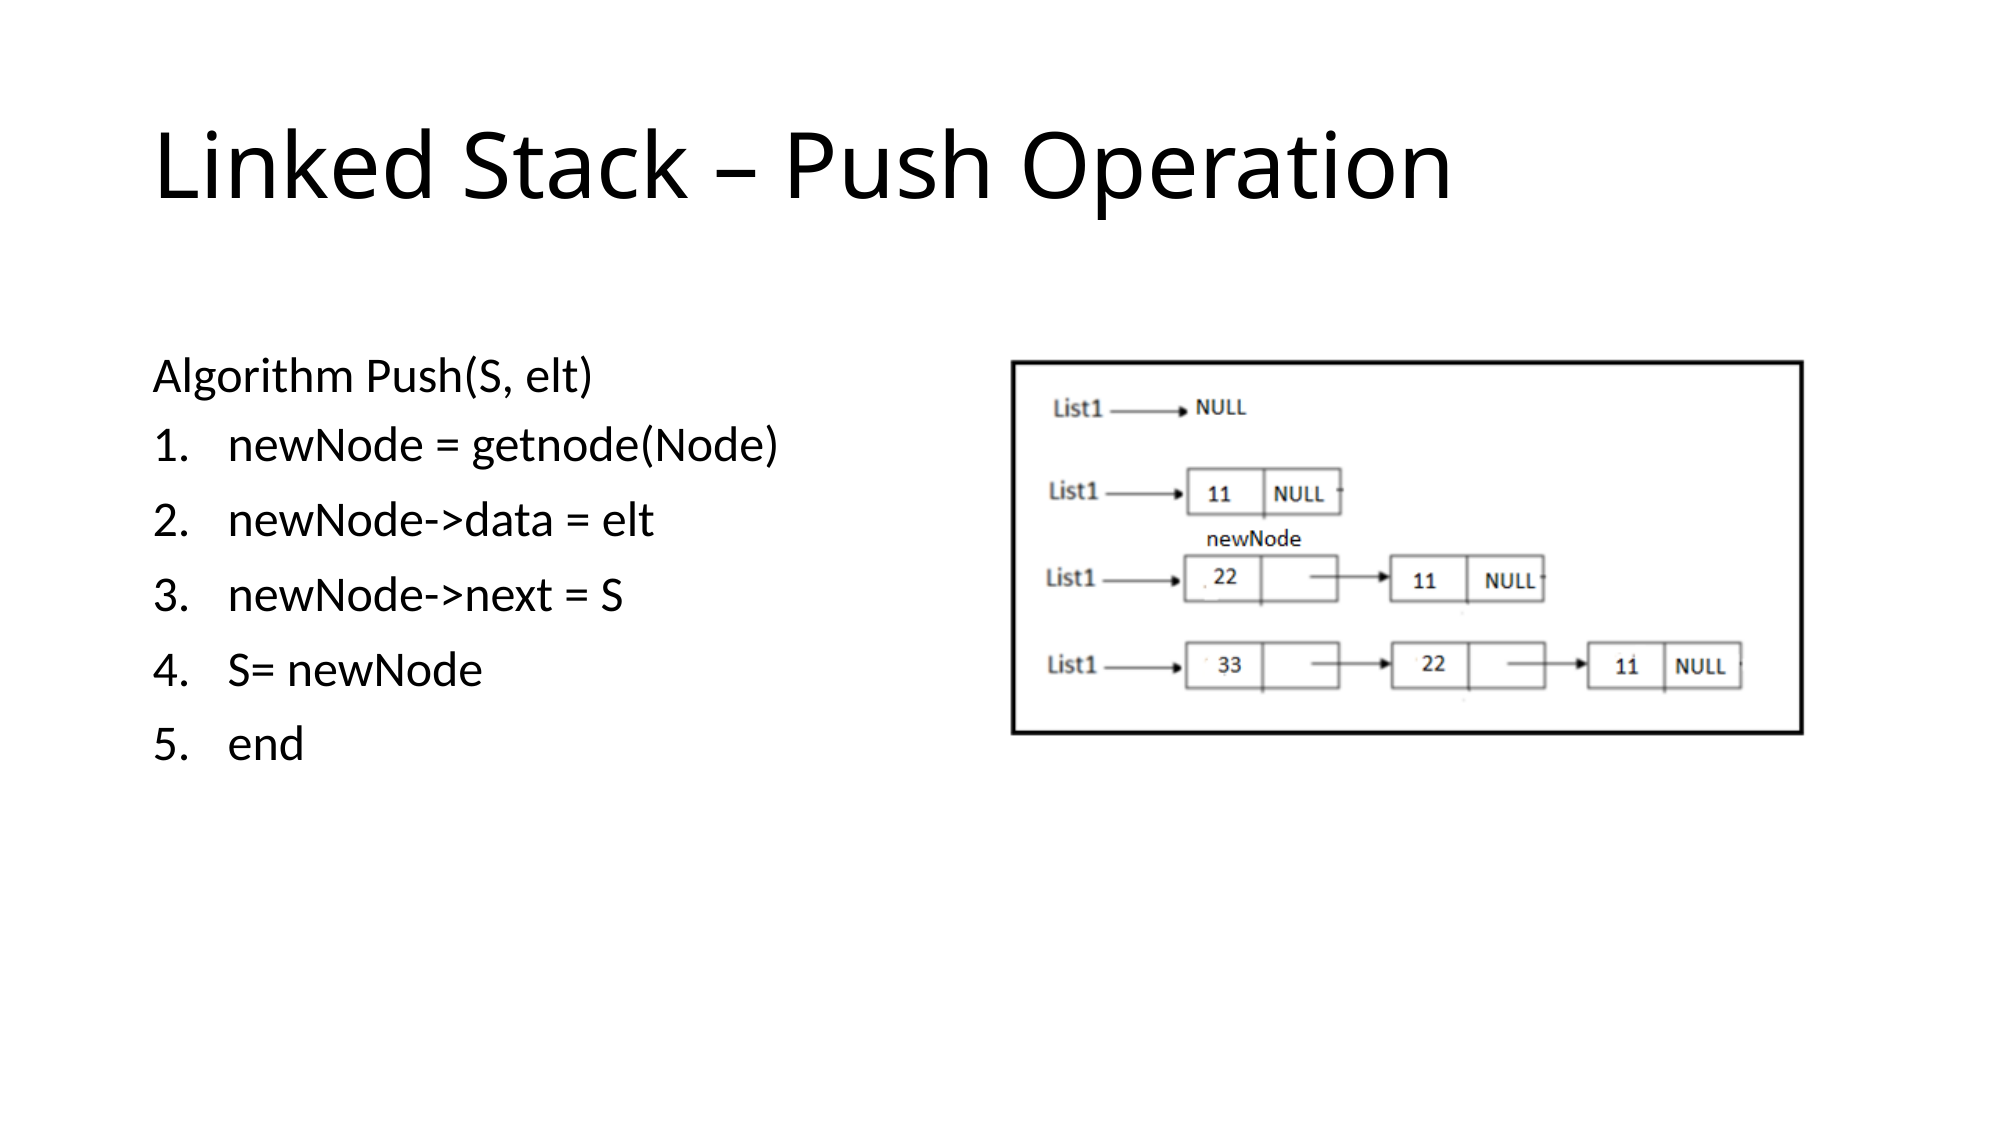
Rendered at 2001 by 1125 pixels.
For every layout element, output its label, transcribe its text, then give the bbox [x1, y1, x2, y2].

picture [1000, 343, 1812, 745]
list newNode = getnode(Node) newNode->data = elt newNode->next = S S= newNode end [137, 410, 984, 1016]
title Linked Stack – Push Operation [137, 59, 1863, 278]
list Algorithm Push(S, elt) [137, 275, 984, 410]
